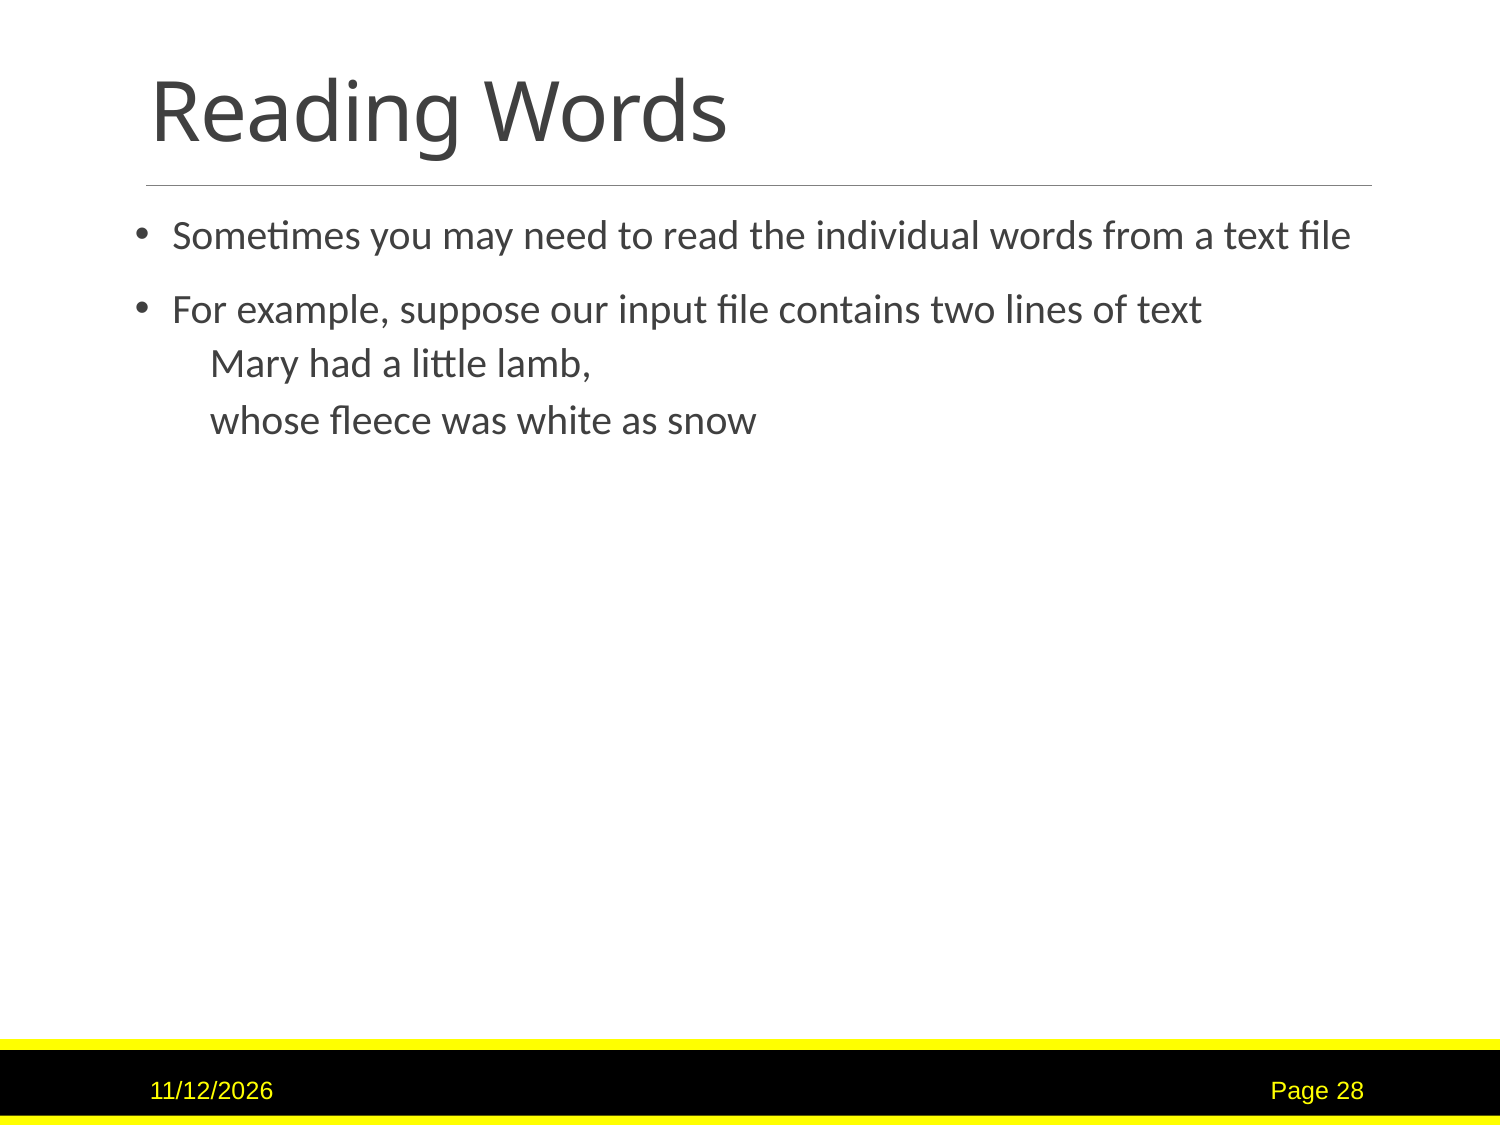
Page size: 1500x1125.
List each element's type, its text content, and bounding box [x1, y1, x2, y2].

slide_number Page 28 [1217, 1059, 1380, 1120]
title Reading Words [134, 47, 1373, 167]
list Sometimes you may need to read the individual words from a text file For example, suppose our input file contains two lines of text Mary had a little lamb, whose fleece was white as snow [134, 205, 1373, 963]
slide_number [134, 1059, 440, 1120]
